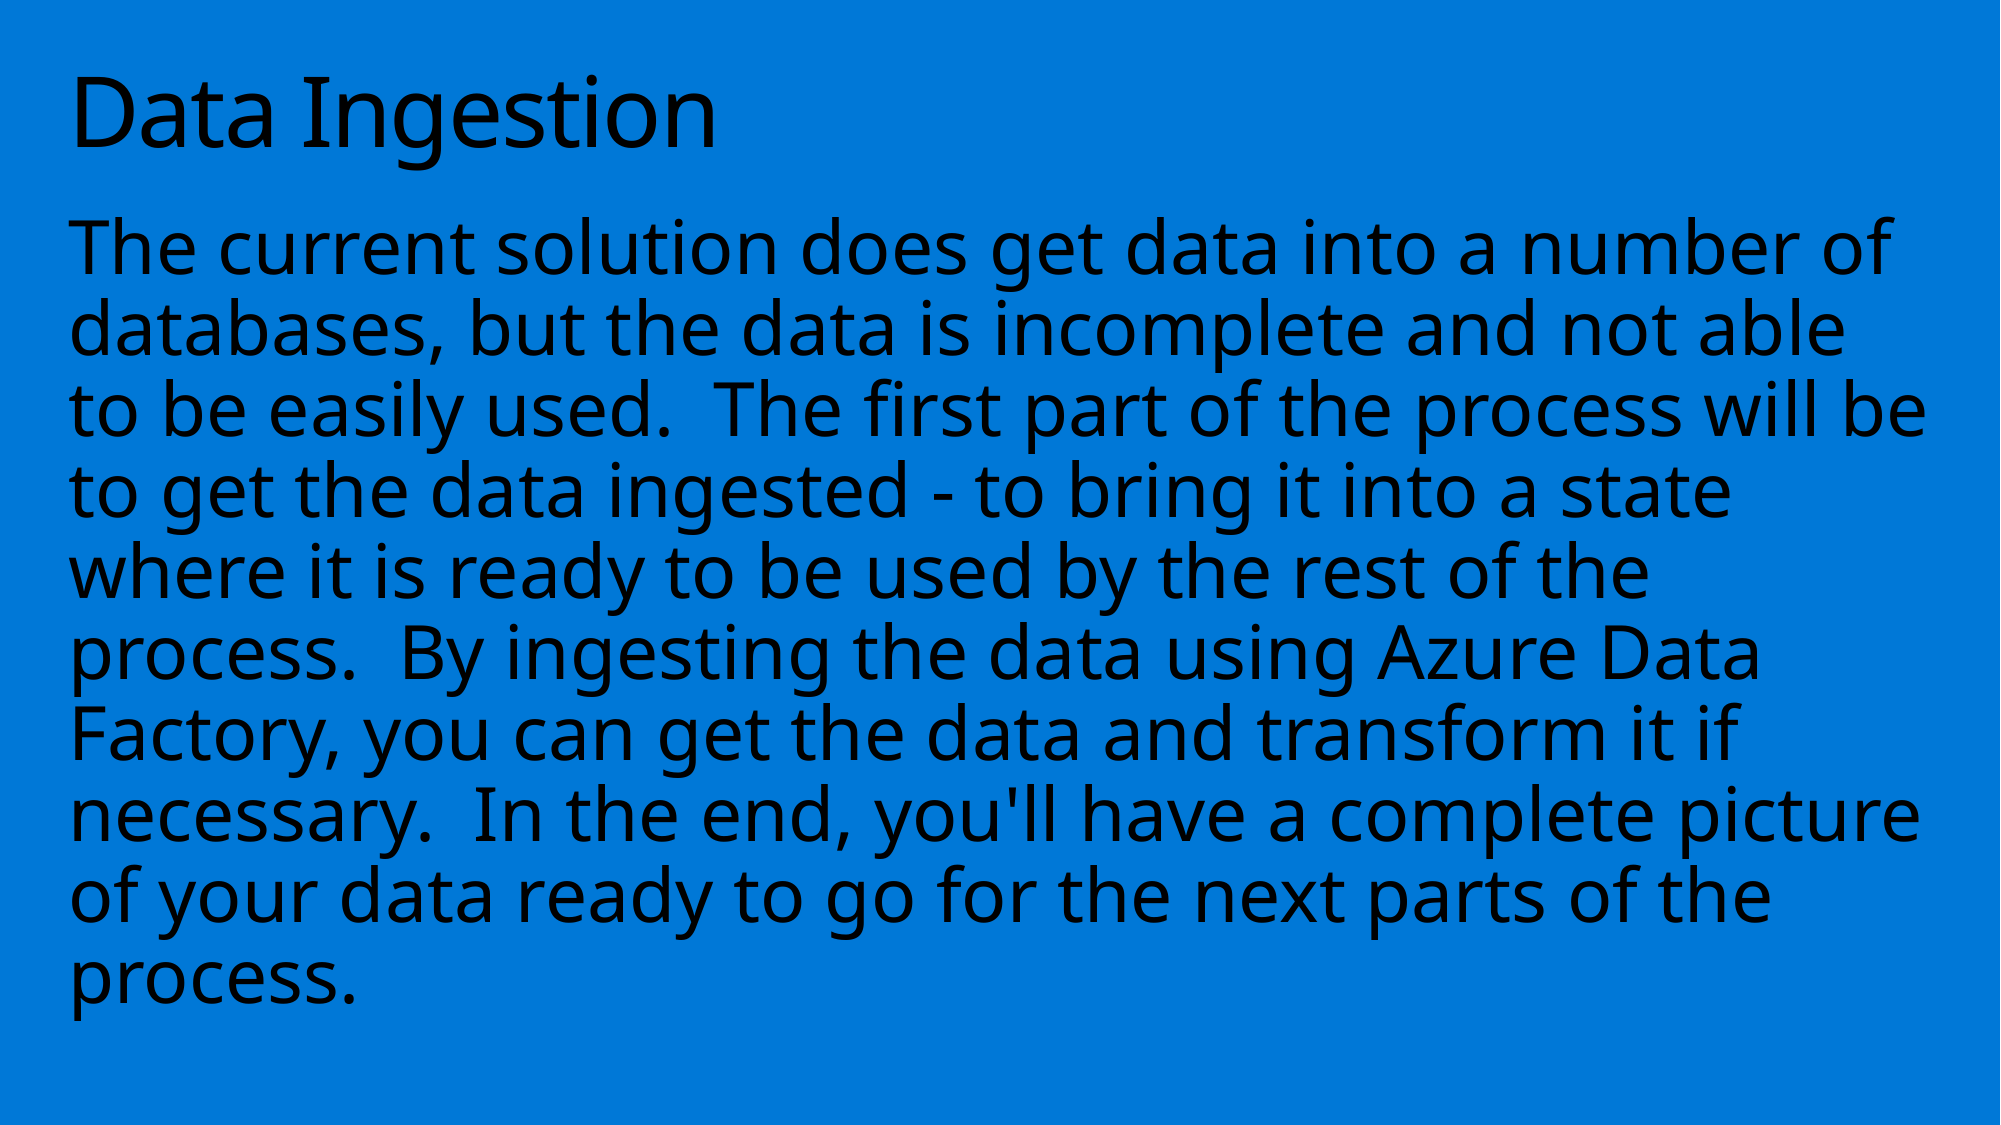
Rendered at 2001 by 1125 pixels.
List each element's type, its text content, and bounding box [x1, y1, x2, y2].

list The current solution does get data into a number of databases, but the data is incomplete and not able to be easily used. The first part of the process will be to get the data ingested - to bring it into a state where it is ready to be used by the rest of the process. By ingesting the data using Azure Data Factory, you can get the data and transform it if necessary. In the end, you'll have a complete picture of your data ready to go for the next parts of the process. [44, 195, 1956, 962]
title Data Ingestion [44, 47, 1957, 196]
